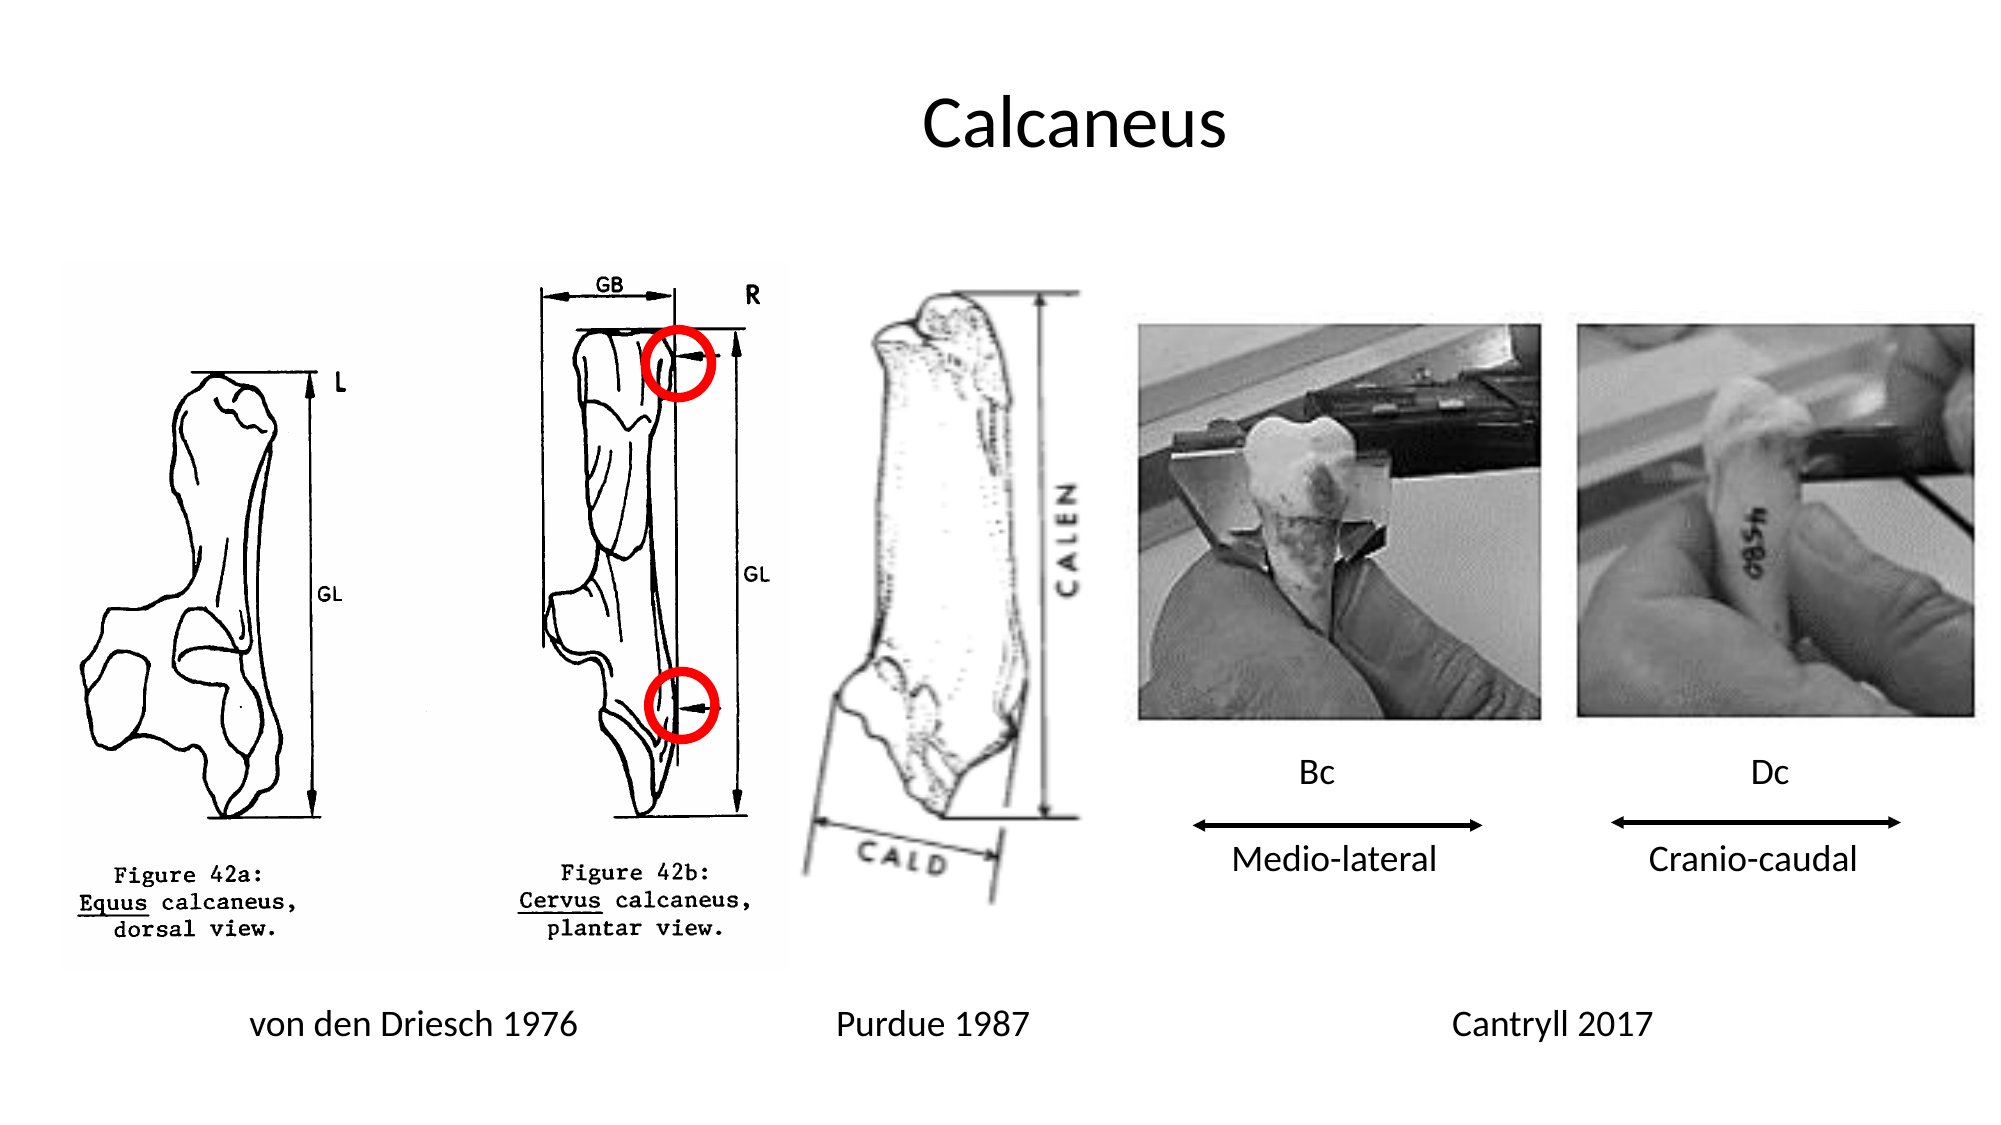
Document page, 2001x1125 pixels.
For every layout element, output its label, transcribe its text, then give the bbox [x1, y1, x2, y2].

text_box Calcaneus [907, 64, 1243, 170]
text_box von den Driesch 1976 [234, 991, 594, 1052]
text_box Purdue 1987 [821, 991, 1046, 1052]
text_box Cantryll 2017 [1437, 991, 1669, 1052]
picture [59, 225, 1154, 971]
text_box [1106, 311, 2000, 888]
